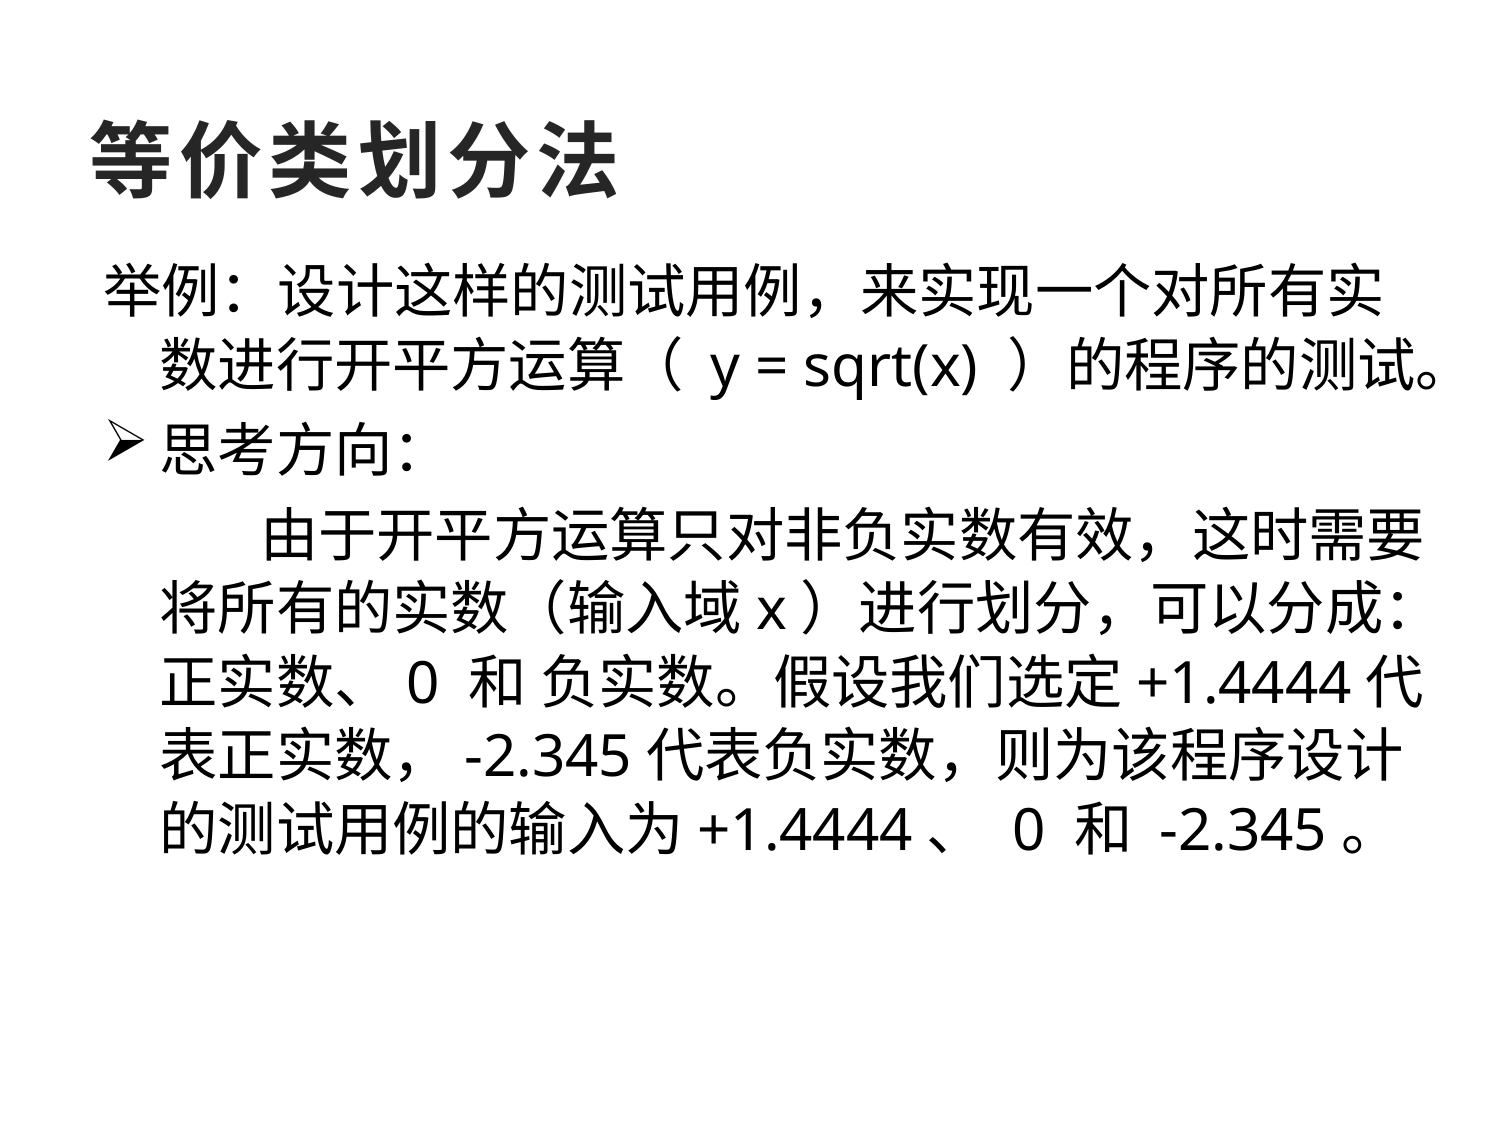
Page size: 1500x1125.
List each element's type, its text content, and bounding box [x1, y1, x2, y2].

text_box 举例：设计这样的测试用例，来实现一个对所有实数进行开平方运算（ y = sqrt(x) ）的程序的测试。 思考方向： 由于开平方运算只对非负实数有效，这时需要将所有的实数（输入域x）进行划分，可以分成：正实数、0 和 负实数。假设我们选定+1.4444代表正实数，-2.345代表负实数，则为该程序设计的测试用例的输入为+1.4444、 0 和 -2.345。 [88, 243, 1448, 1012]
title 等价类划分法 [74, 99, 1425, 216]
